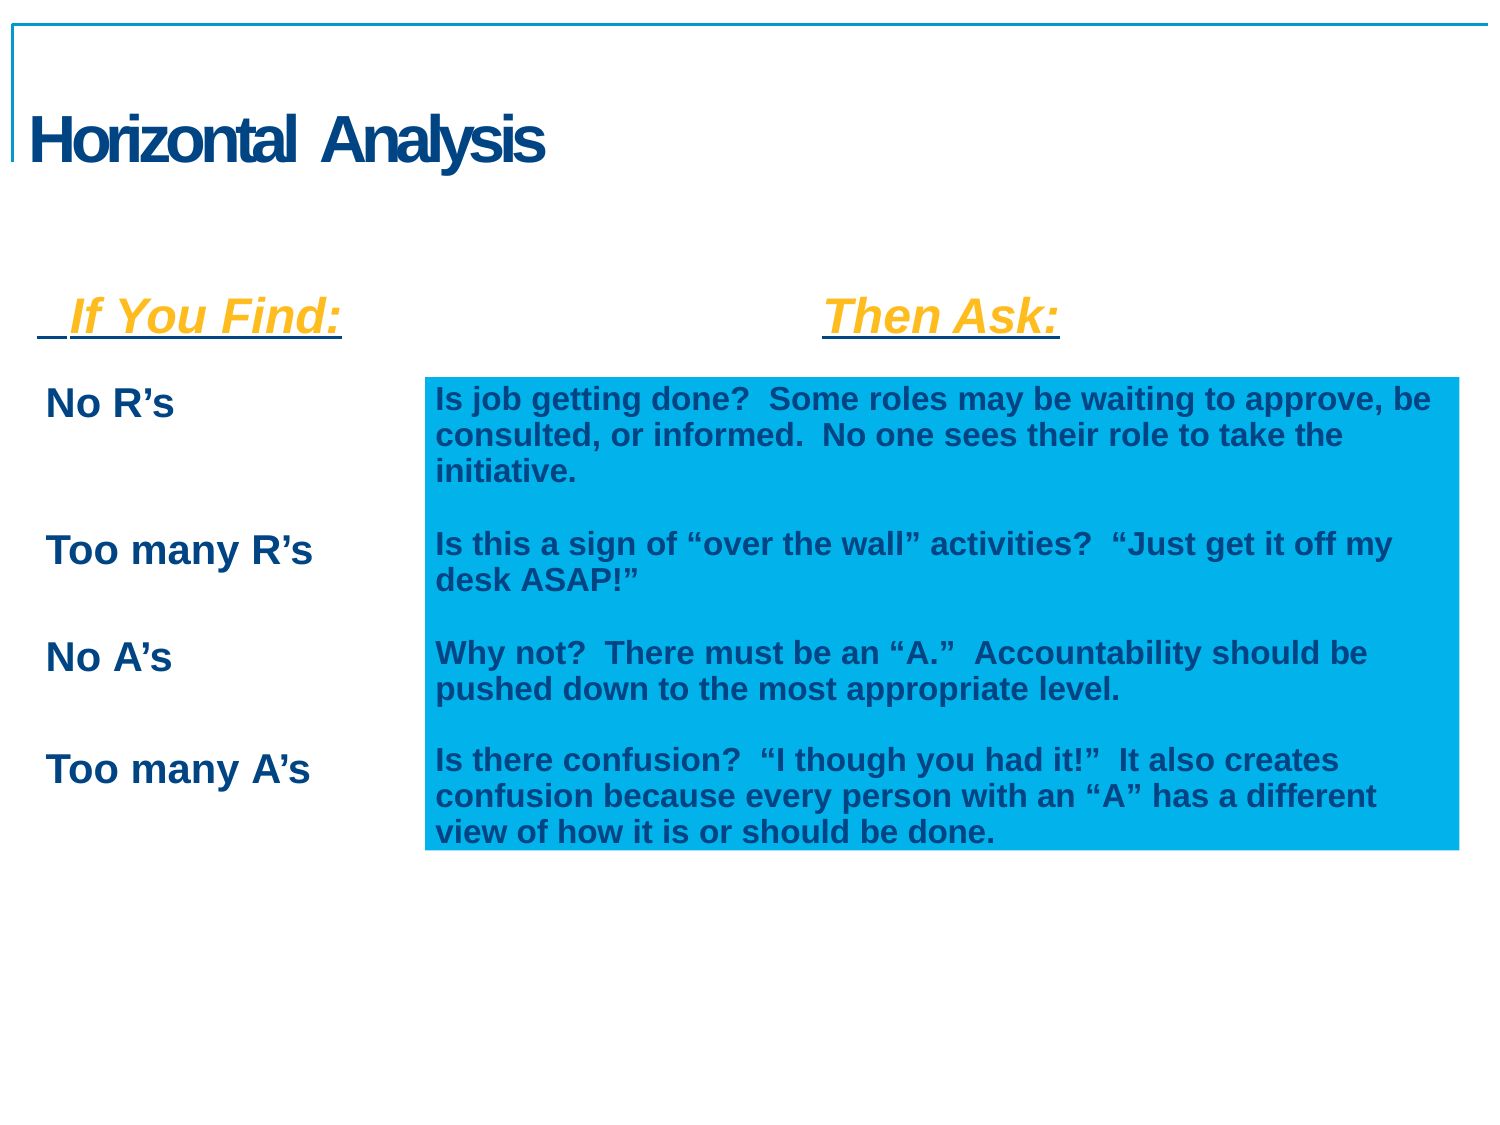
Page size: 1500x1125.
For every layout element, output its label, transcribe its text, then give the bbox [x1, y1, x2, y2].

text_box If You Find: No R’s [34, 281, 380, 426]
text_box Too many R’s [43, 520, 321, 573]
text_box Then Ask: [419, 281, 1463, 344]
text_box Too many A’s [43, 739, 321, 792]
text_box Is job getting done? Some roles may be waiting to approve, be consulted, or informed. No one sees their role to take the initiative. Is this a sign of “over the wall” activities? “Just get it off my desk ASAP!” Why not? There must be an “A.” Accountability should be pushed down to the most appropriate level. Is there confusion? “I though you had it!” It also creates confusion because every person with an “A” has a different view of how it is or should be done. [425, 377, 1460, 851]
text_box No A’s [43, 627, 180, 680]
title Horizontal Analysis [26, 26, 1433, 285]
